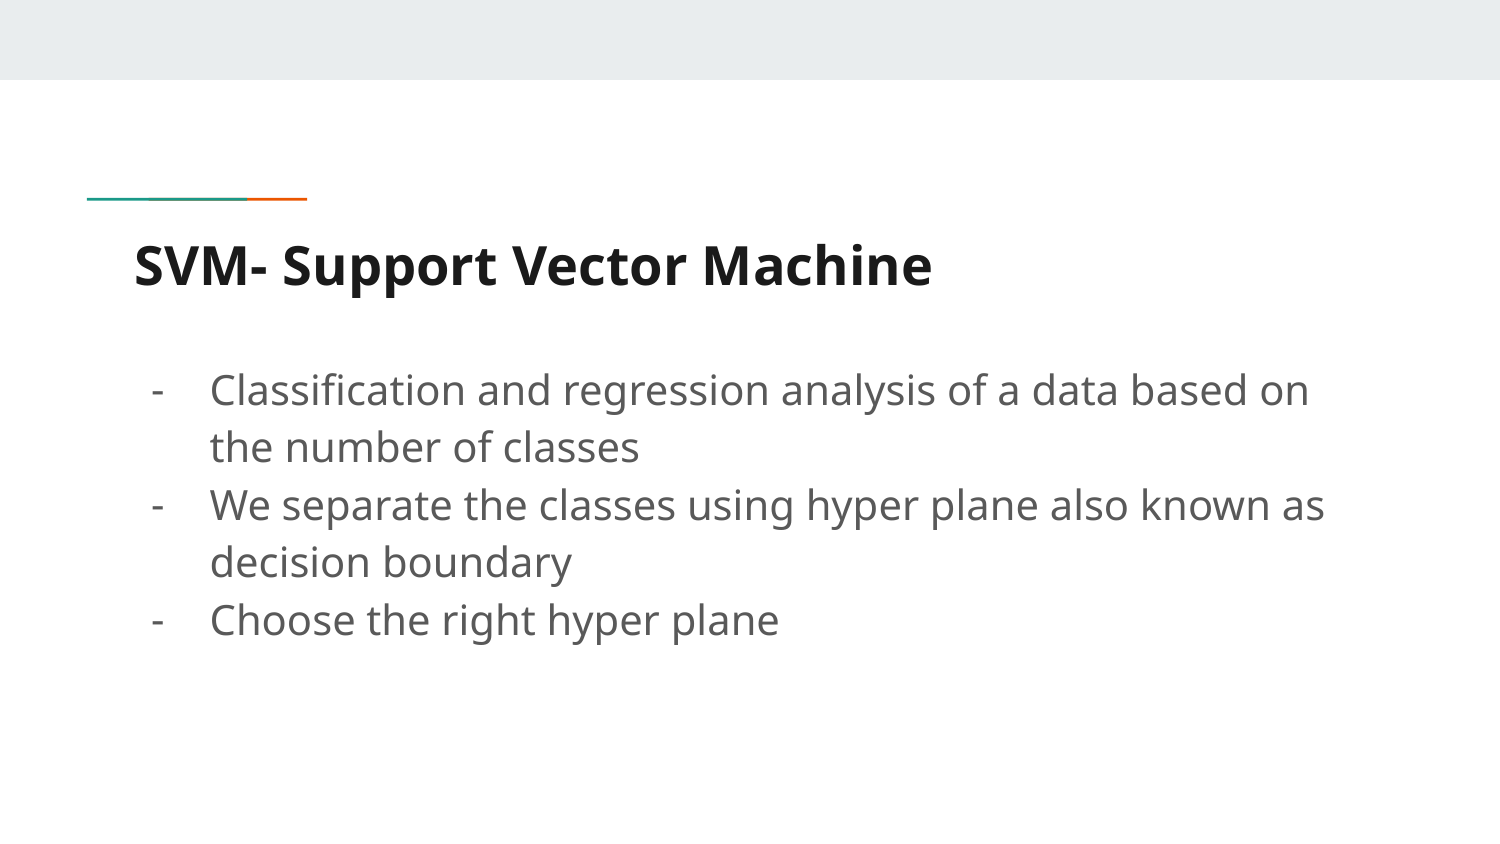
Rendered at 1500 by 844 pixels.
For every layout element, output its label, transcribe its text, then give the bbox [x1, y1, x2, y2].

title SVM- Support Vector Machine [119, 216, 1381, 305]
list Classification and regression analysis of a data based on the number of classes We separate the classes using hyper plane also known as decision boundary Choose the right hyper plane [119, 341, 1381, 712]
